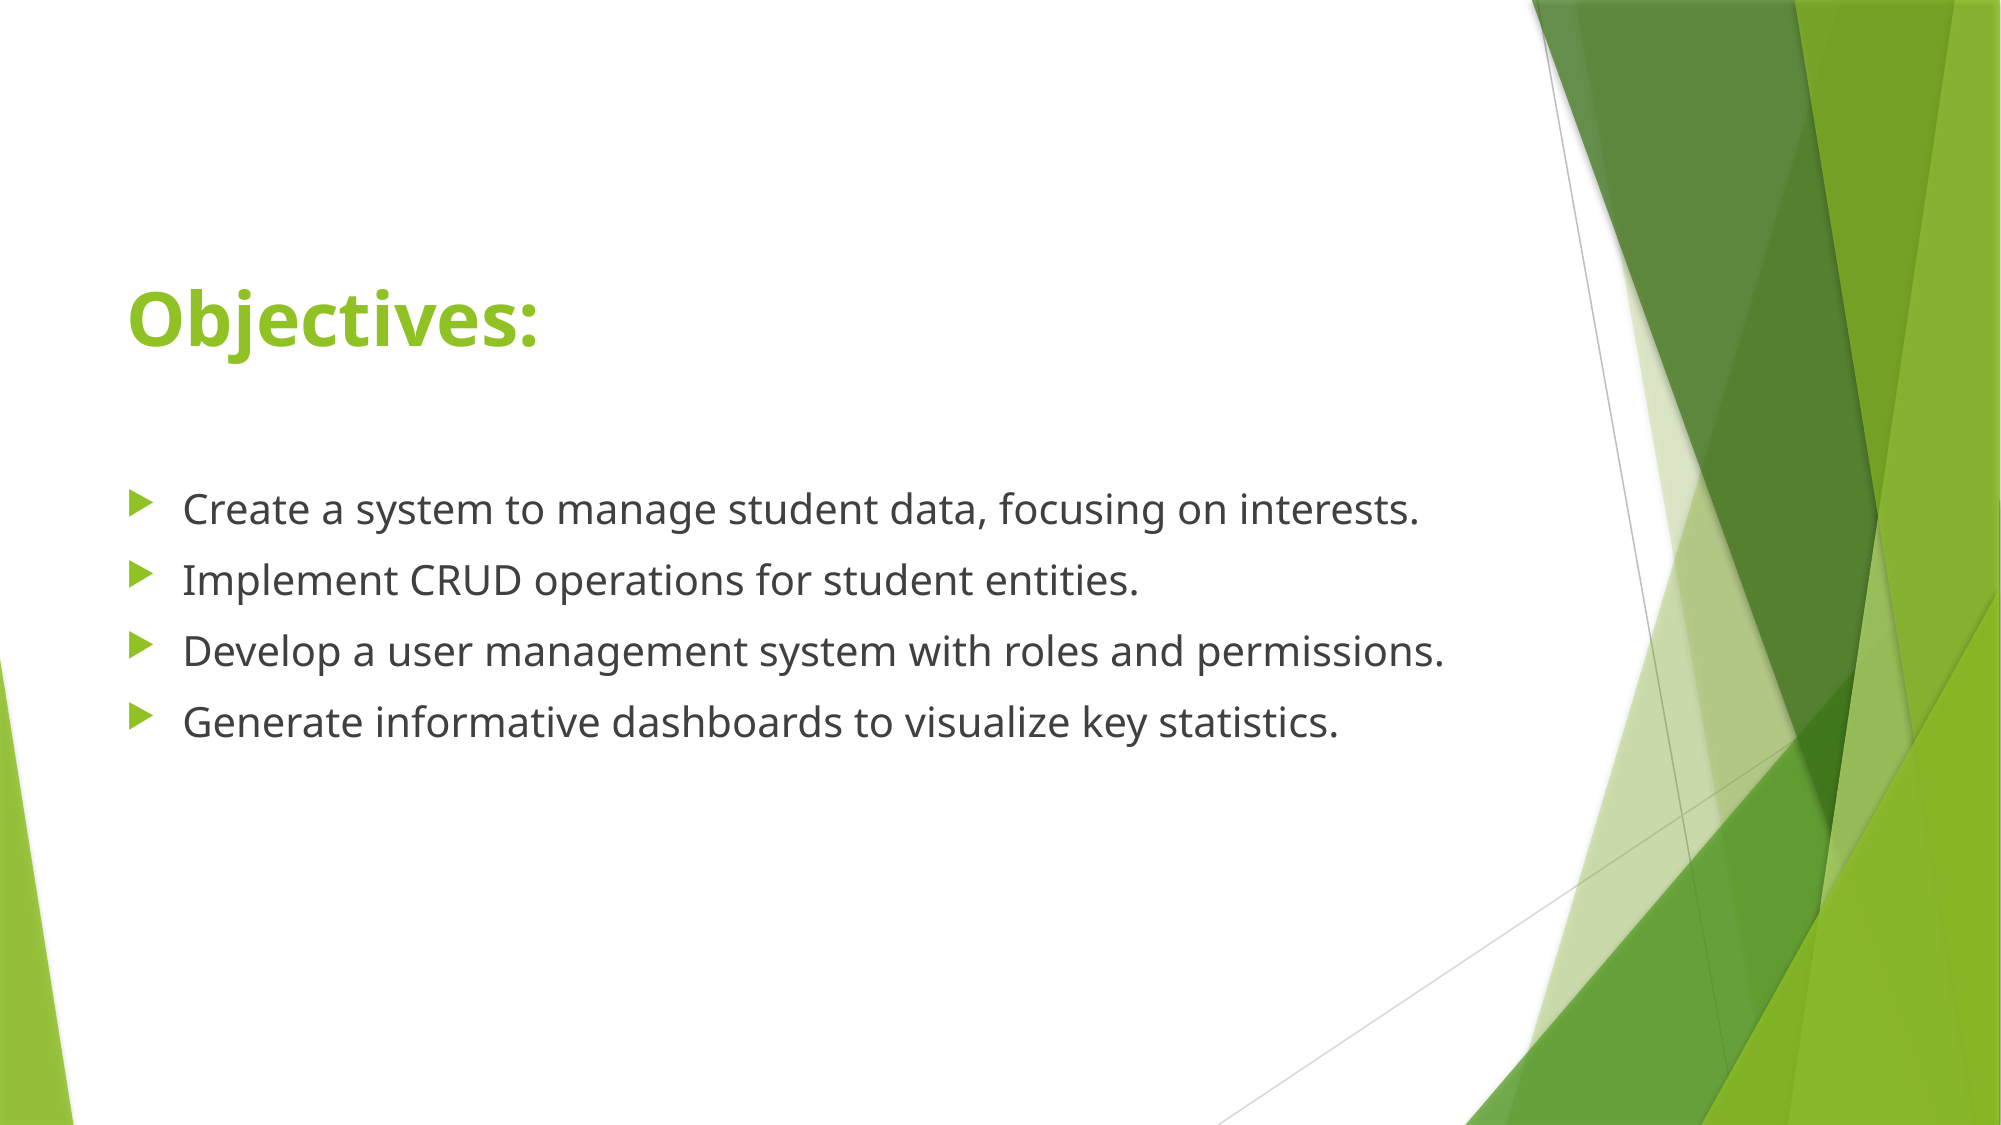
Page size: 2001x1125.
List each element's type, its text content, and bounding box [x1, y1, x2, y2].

list Create a system to manage student data, focusing on interests. Implement CRUD operations for student entities. Develop a user management system with roles and permissions. Generate informative dashboards to visualize key statistics. [111, 404, 1522, 1041]
title Objectives: [111, 263, 1522, 404]
